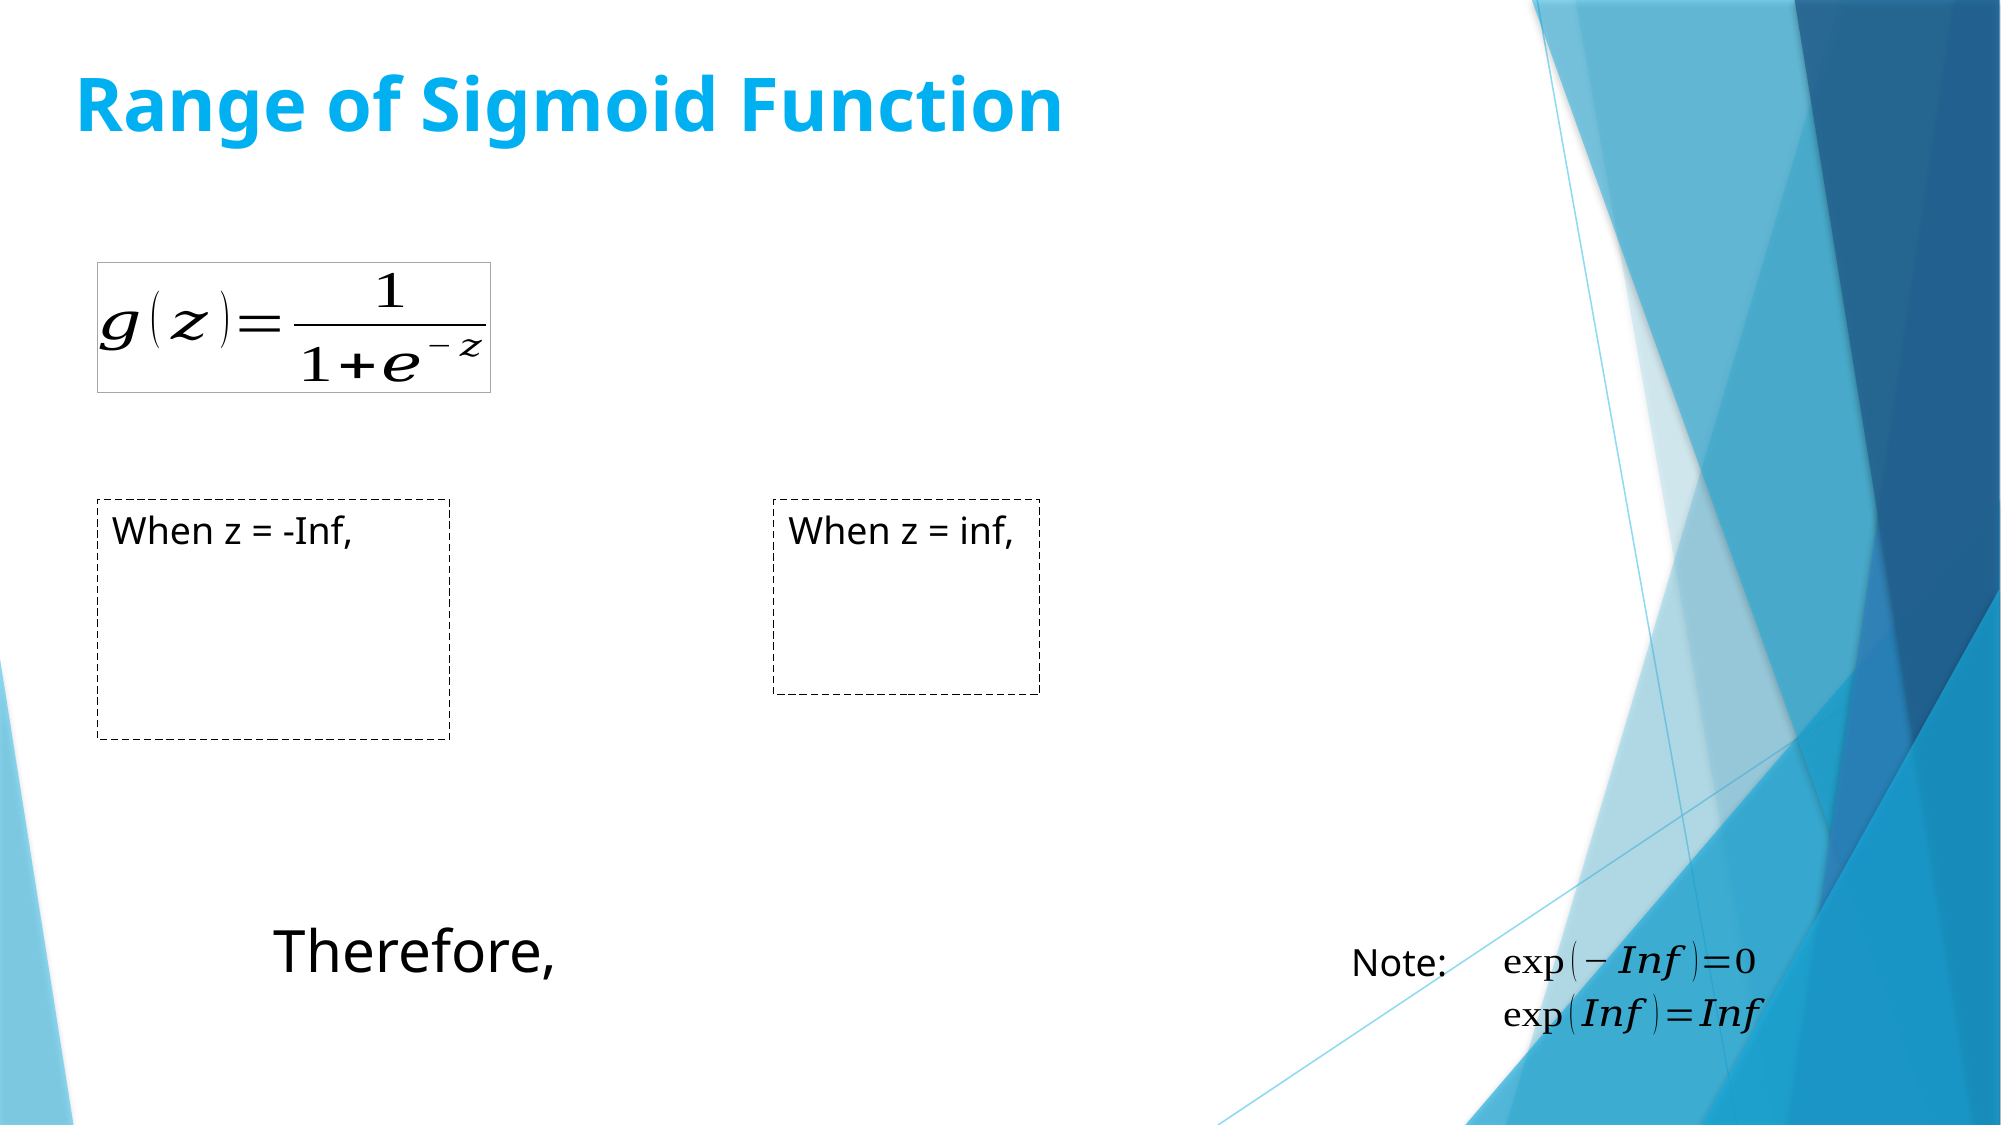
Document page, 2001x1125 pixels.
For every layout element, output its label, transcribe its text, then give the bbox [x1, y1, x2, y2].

title Range of Sigmoid Function [59, 49, 1940, 155]
text_box Note: [1336, 931, 1472, 992]
